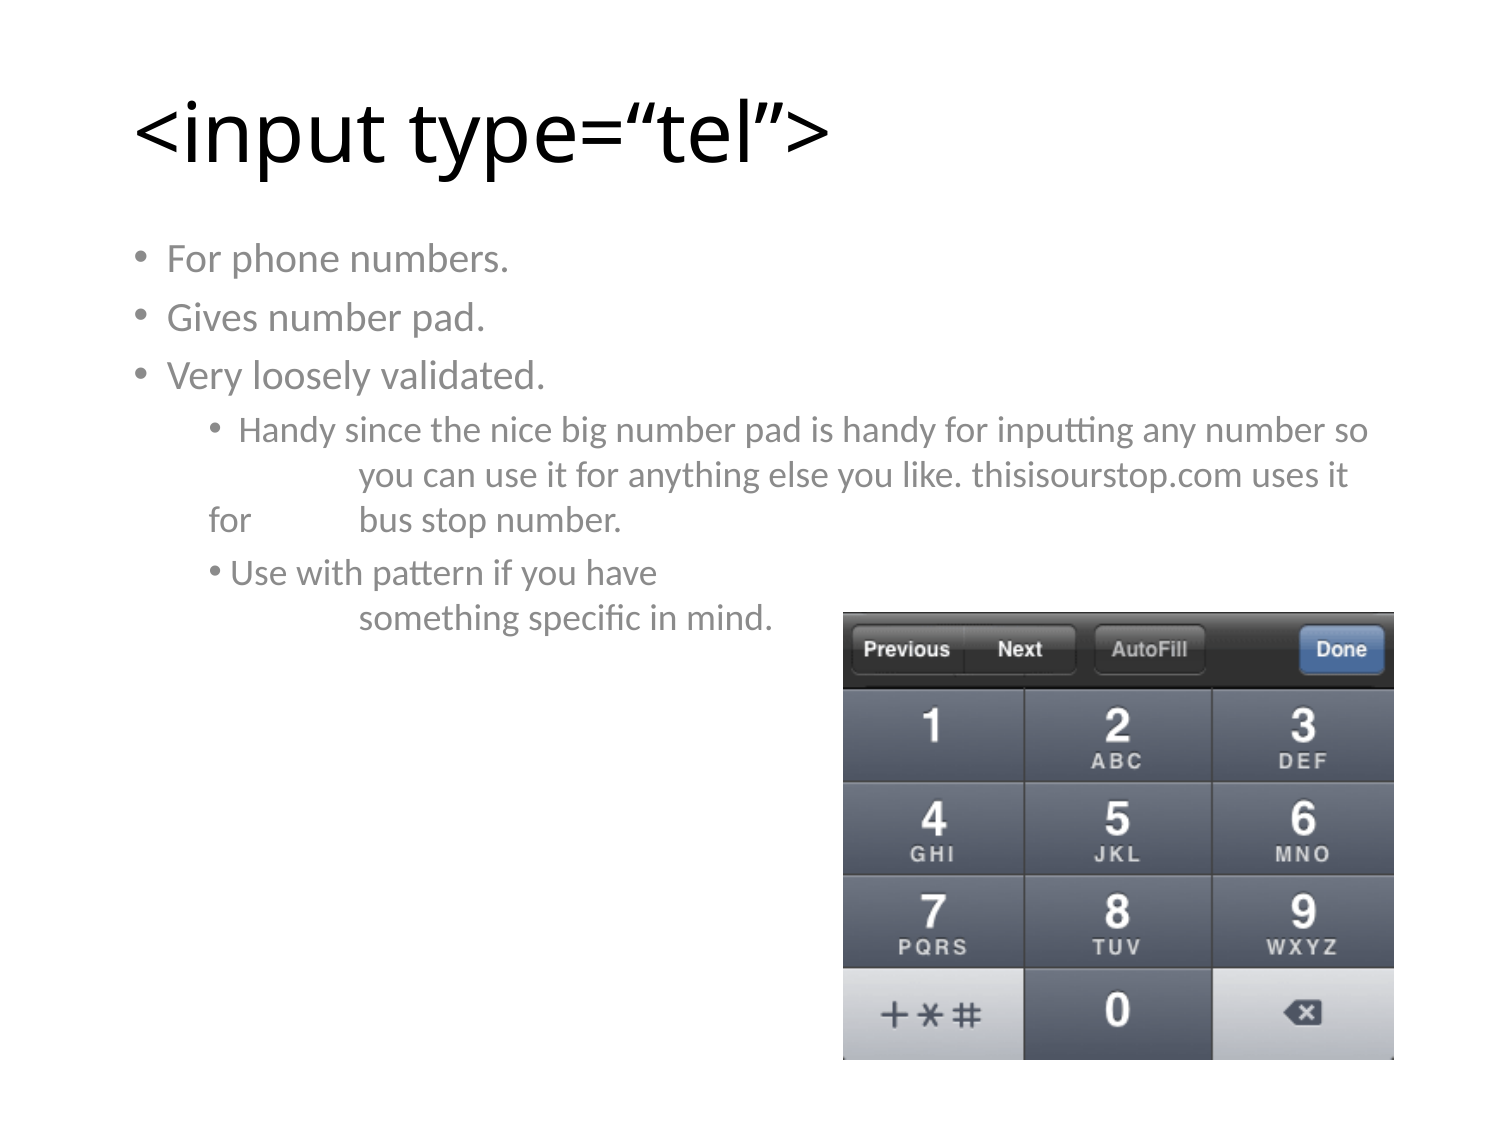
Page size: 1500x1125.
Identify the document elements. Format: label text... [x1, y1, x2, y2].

title <input type=“tel”> [118, 71, 1394, 223]
picture [843, 612, 1394, 1060]
list For phone numbers. Gives number pad. Very loosely validated. Handy since the nice big number pad is handy for inputting any number so you can use it for anything else you like. thisisourstop.com uses it for bus stop number. Use with pattern if you have something specific in mind. [118, 223, 1394, 723]
